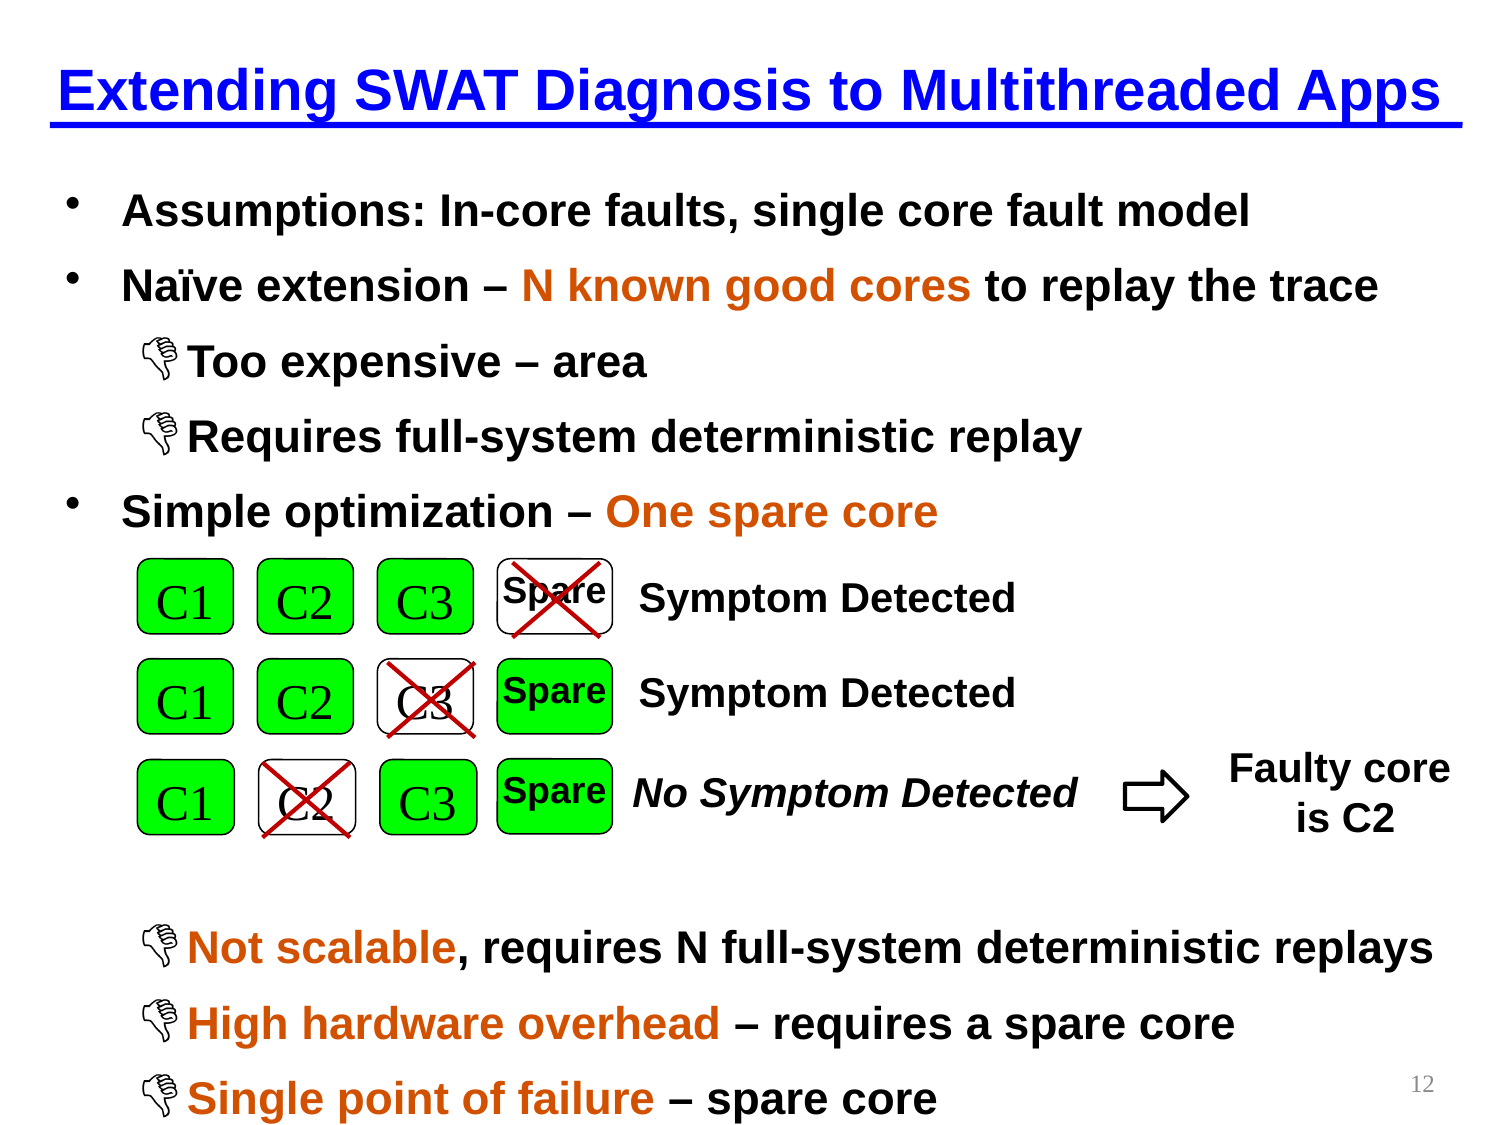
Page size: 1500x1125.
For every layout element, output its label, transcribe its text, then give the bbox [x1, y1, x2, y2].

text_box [137, 558, 1026, 638]
picture [140, 409, 178, 458]
list Assumptions: In-core faults, single core fault model Naïve extension – N known good cores to replay the trace Too expensive – area Requires full-system deterministic replay Simple optimization – One spare core Not scalable, requires N full-system deterministic replays High hardware overhead – requires a spare core Single point of failure – spare core [49, 162, 1463, 1063]
slide_number 12 [1100, 1052, 1450, 1113]
picture [140, 996, 178, 1045]
picture [140, 1071, 178, 1120]
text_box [1124, 733, 1479, 851]
title Extending SWAT Diagnosis to Multithreaded Apps [0, 24, 1500, 151]
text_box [137, 658, 1026, 738]
picture [140, 334, 178, 383]
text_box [137, 758, 1088, 838]
picture [140, 921, 178, 970]
